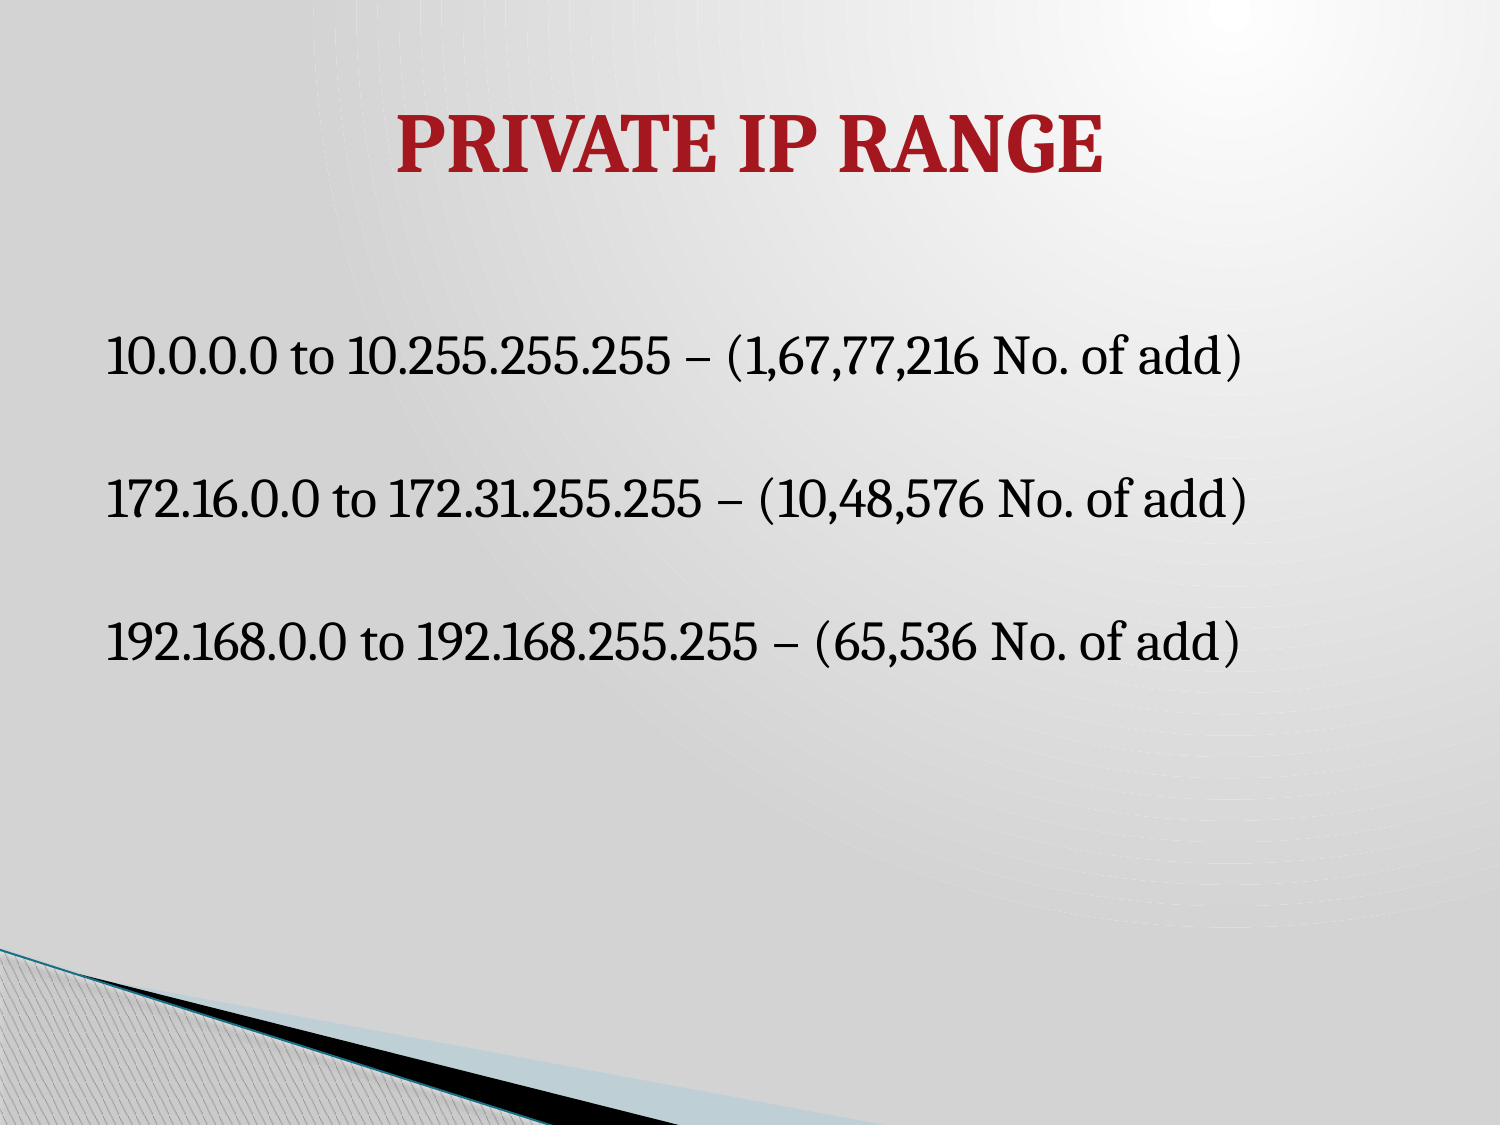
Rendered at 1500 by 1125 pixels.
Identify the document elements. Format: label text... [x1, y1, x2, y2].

list 10.0.0.0 to 10.255.255.255 – (1,67,77,216 No. of add) 172.16.0.0 to 172.31.255.255 – (10,48,576 No. of add) 192.168.0.0 to 192.168.255.255 – (65,536 No. of add) [75, 243, 1425, 986]
title PRIVATE IP RANGE [75, 45, 1425, 233]
